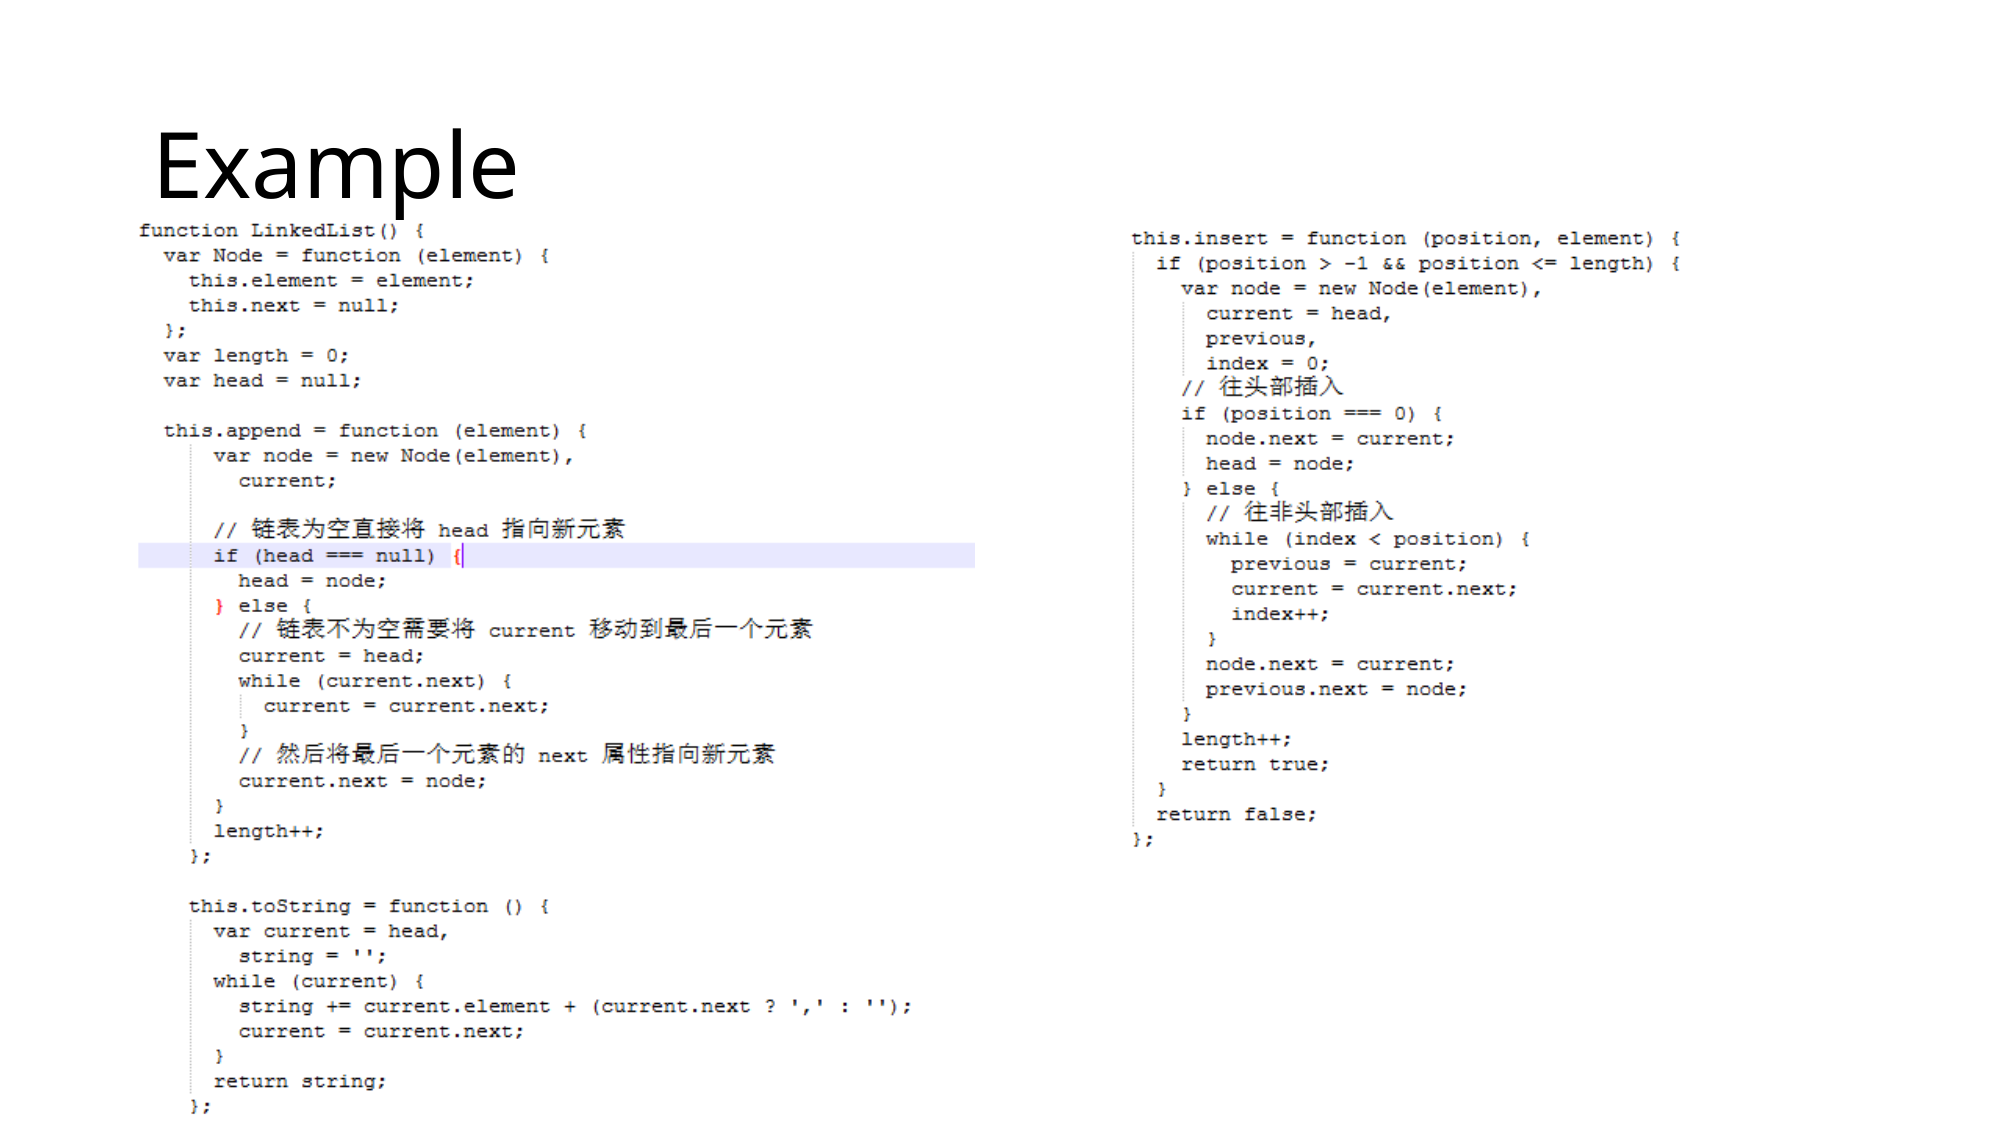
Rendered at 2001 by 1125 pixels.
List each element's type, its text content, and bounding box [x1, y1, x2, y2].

title Example [137, 59, 1863, 278]
picture [137, 221, 975, 1125]
picture [1092, 221, 1745, 858]
